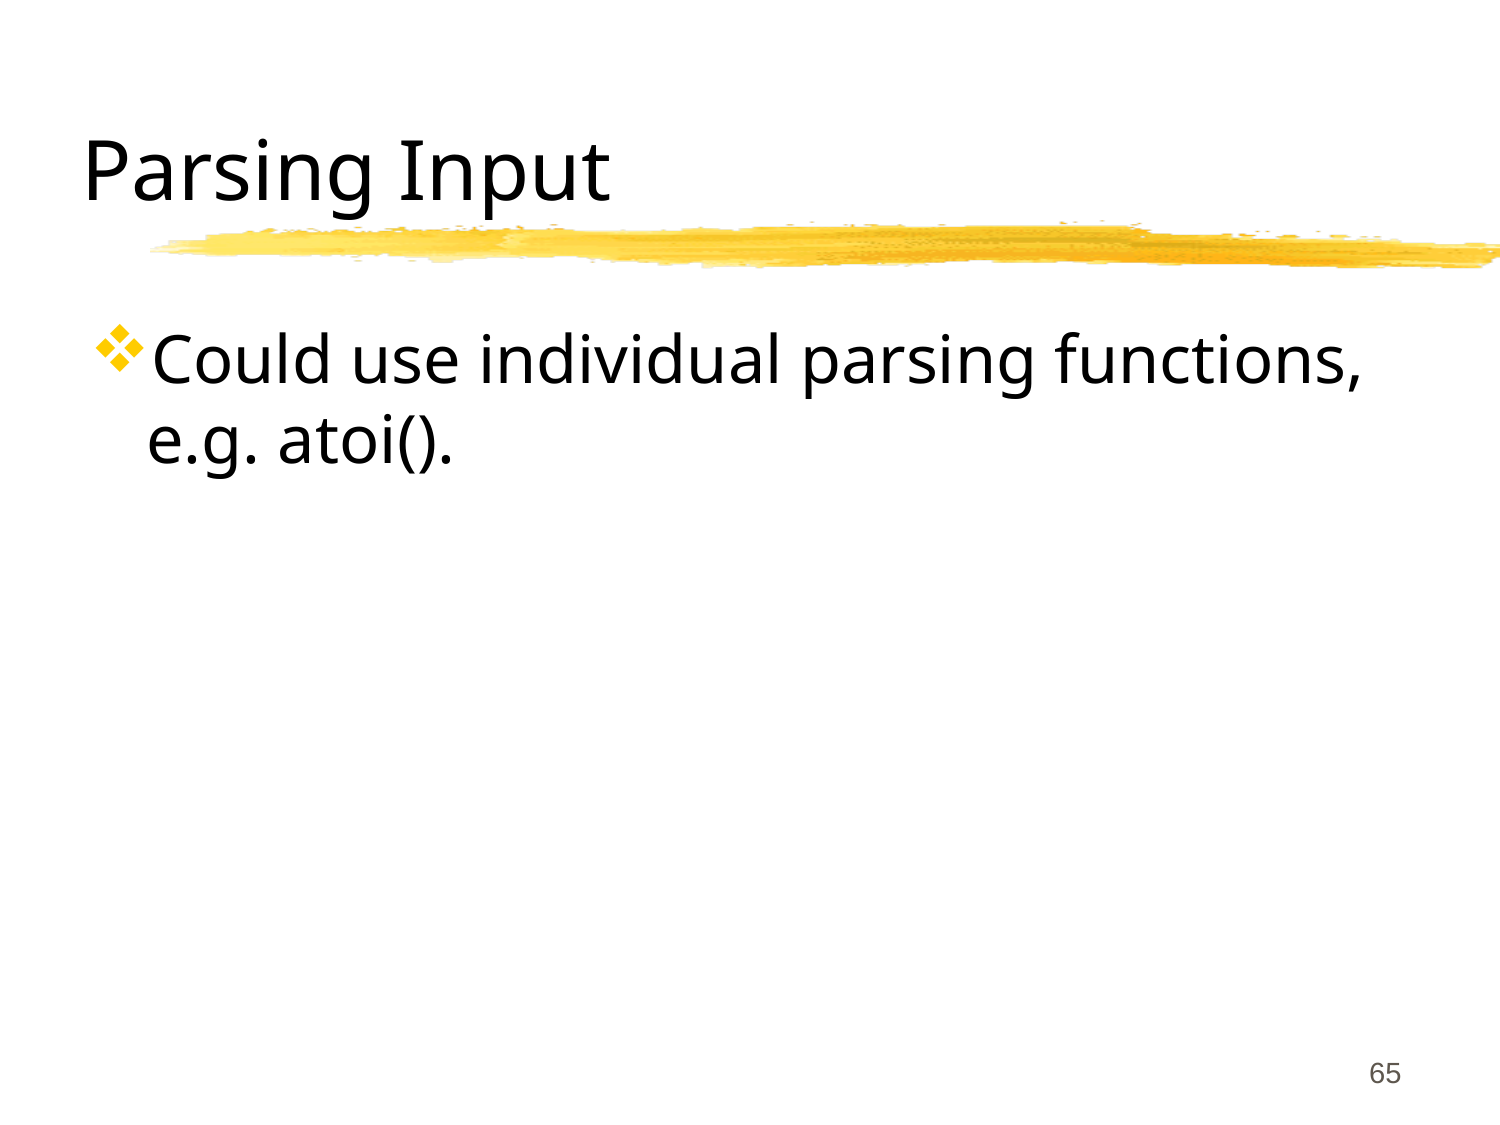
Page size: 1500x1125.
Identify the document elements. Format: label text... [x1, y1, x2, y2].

picture [150, 215, 1500, 279]
slide_number 65 [1103, 1021, 1417, 1098]
title Parsing Input [66, 37, 1342, 225]
list Could use individual parsing functions, e.g. atoi(). [75, 309, 1500, 994]
